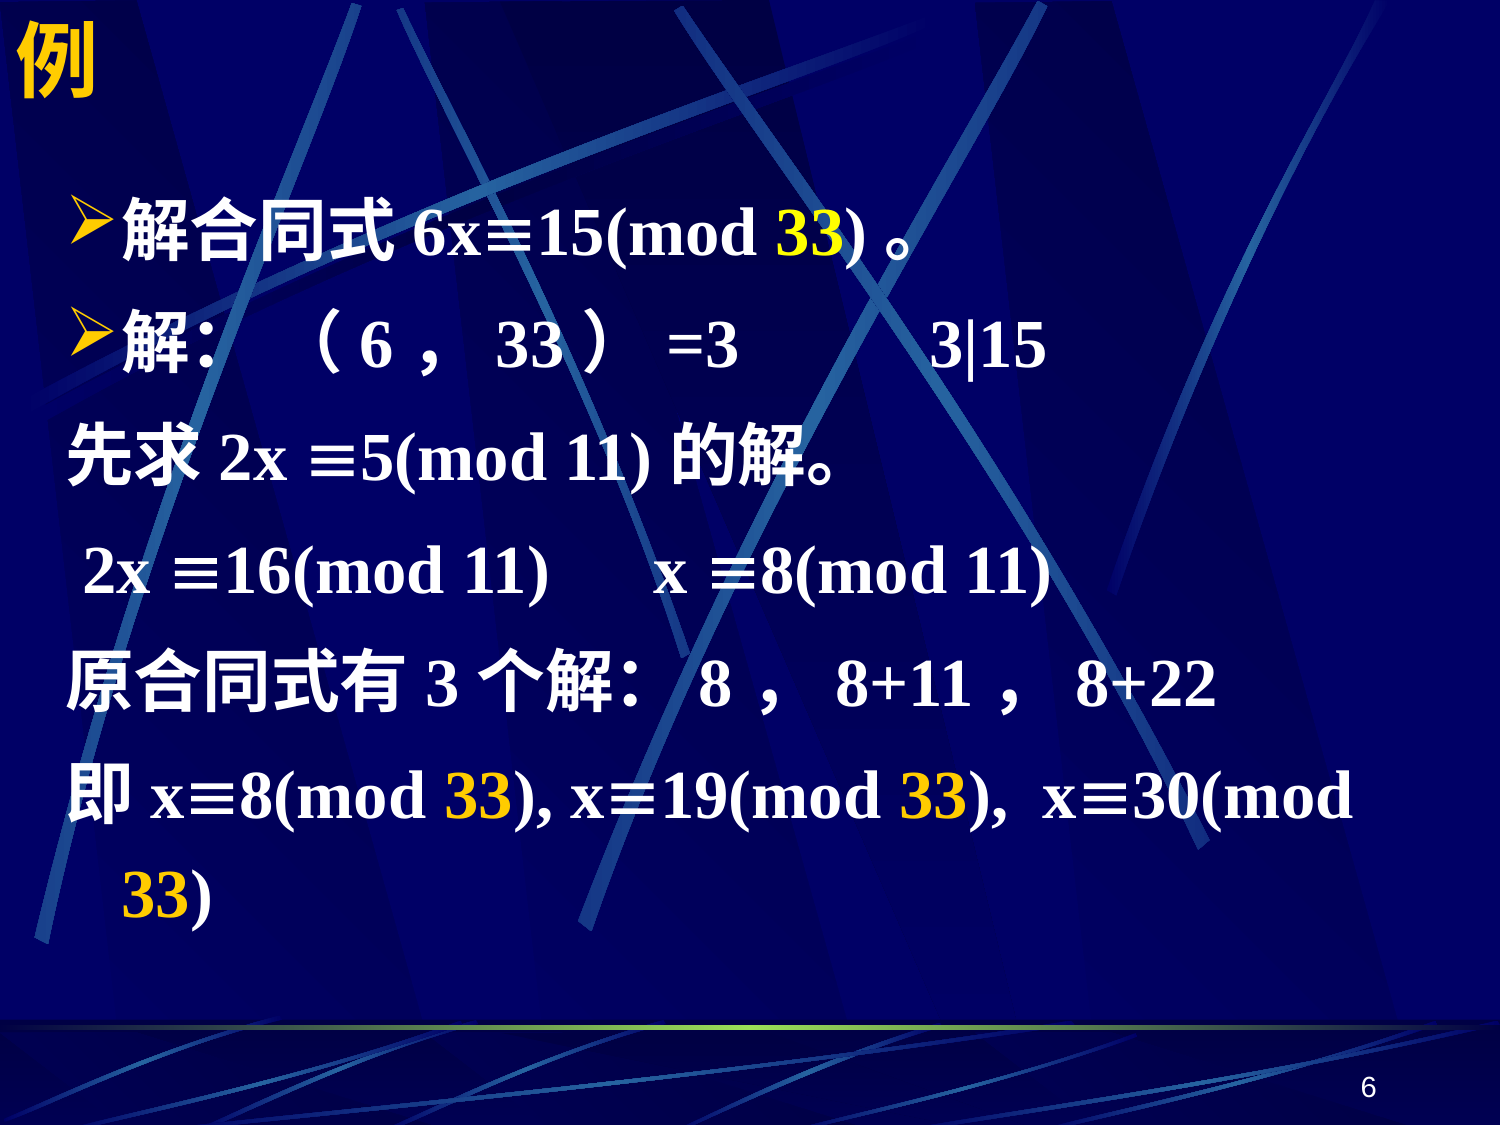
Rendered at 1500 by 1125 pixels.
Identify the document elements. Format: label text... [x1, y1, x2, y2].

title 例 [0, 0, 1276, 117]
footer [516, 1035, 993, 1111]
list 解合同式6x15(mod 33)。 解： （6，33）=3 3|15 先求2x 5(mod 11)的解。 2x 16(mod 11) x 8(mod 11) 原合同式有3个解：8，8+11，8+22 即x8(mod 33), x19(mod 33), x30(mod 33) [50, 162, 1463, 913]
slide_number 6 [1079, 1035, 1393, 1111]
